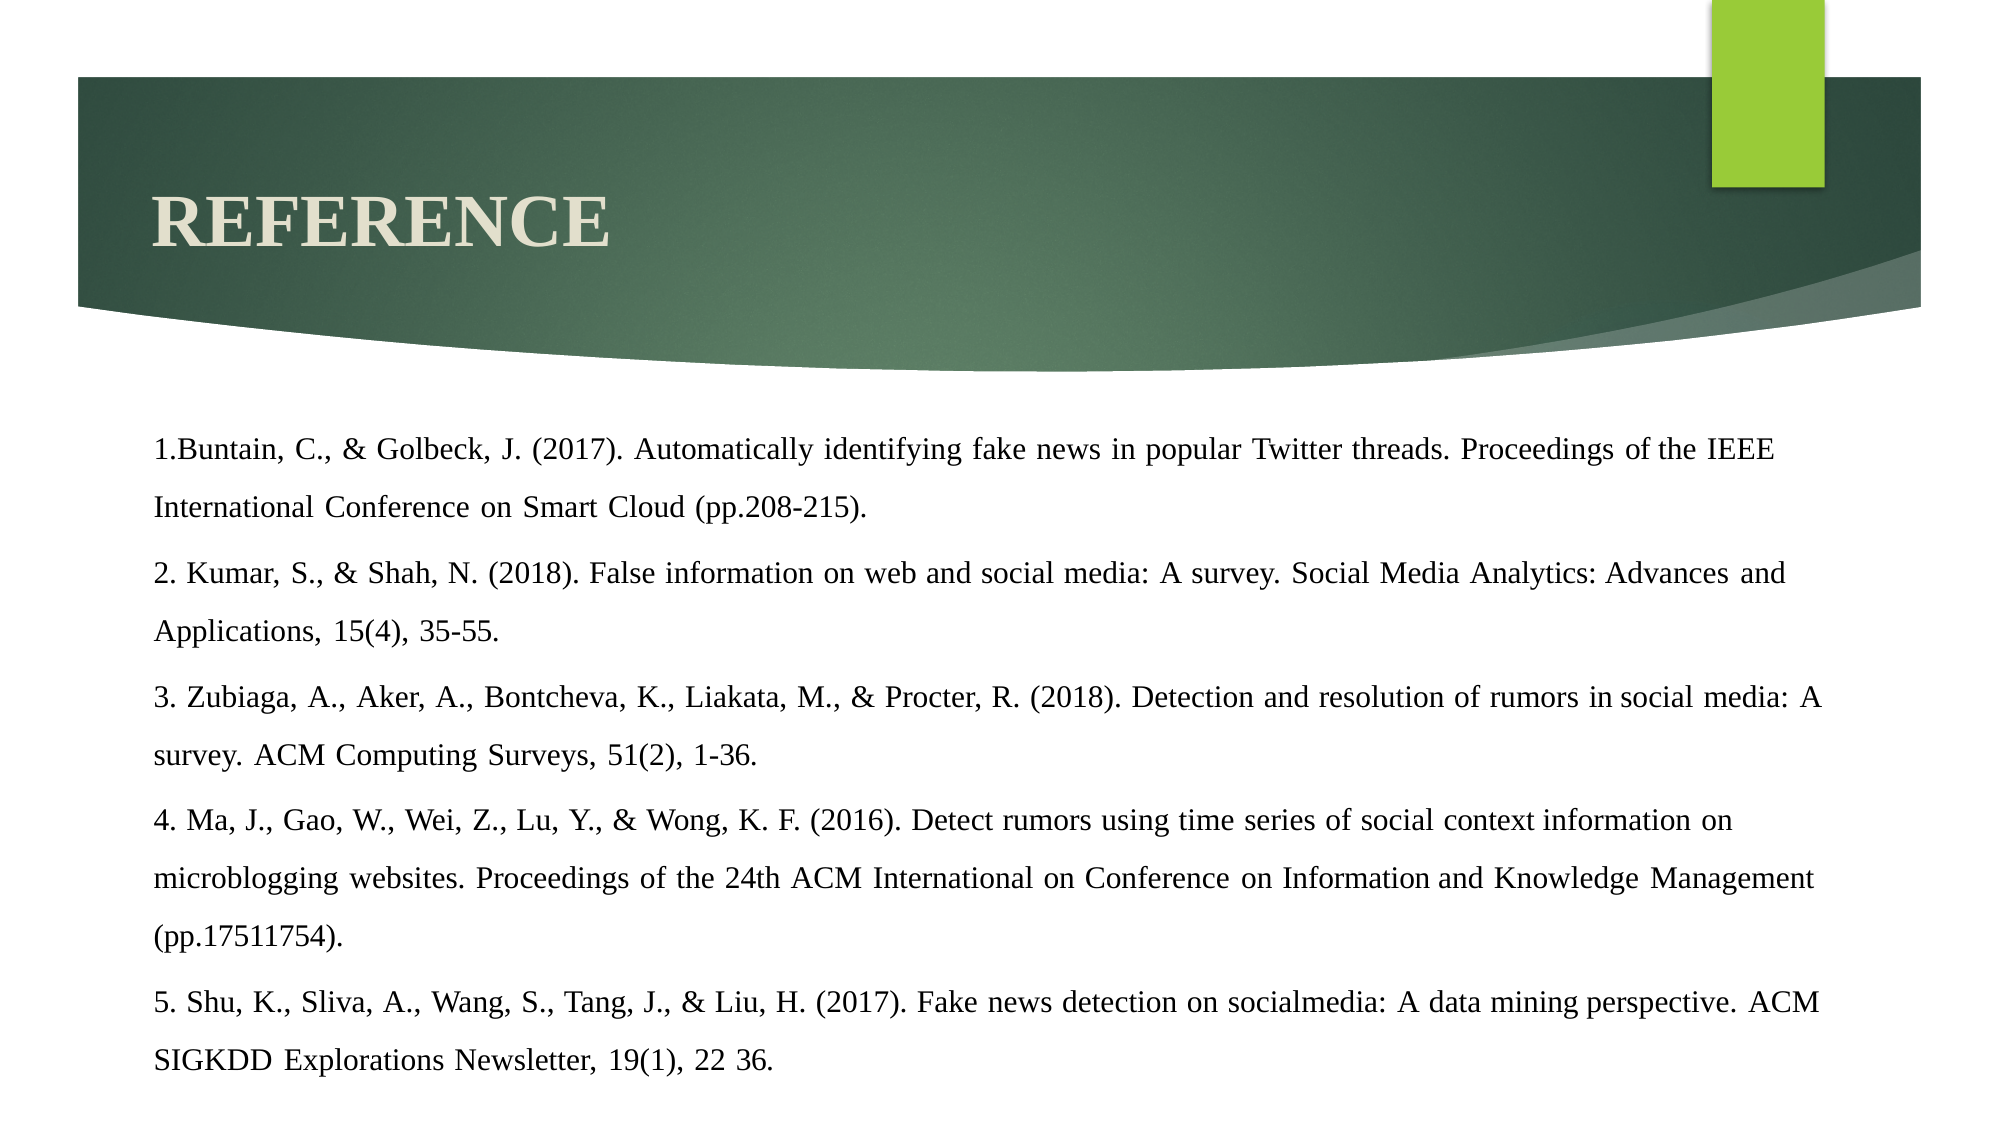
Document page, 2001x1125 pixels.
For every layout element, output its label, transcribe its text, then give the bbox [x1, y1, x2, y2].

list 1.Buntain, C., & Golbeck, J. (2017). Automatically identifying fake news in popular Twitter threads. Proceedings of the IEEE International Conference on Smart Cloud (pp.208-215). 2. Kumar, S., & Shah, N. (2018). False information on web and social media: A survey. Social Media Analytics: Advances and Applications, 15(4), 35-55. 3. Zubiaga, A., Aker, A., Bontcheva, K., Liakata, M., & Procter, R. (2018). Detection and resolution of rumors in social media: A survey. ACM Computing Surveys, 51(2), 1-36. 4. Ma, J., Gao, W., Wei, Z., Lu, Y., & Wong, K. F. (2016). Detect rumors using time series of social context information on microblogging websites. Proceedings of the 24th ACM International on Conference on Information and Knowledge Management (pp.17511754). 5. Shu, K., Sliva, A., Wang, S., Tang, J., & Liu, H. (2017). Fake news detection on socialmedia: A data mining perspective. ACM SIGKDD Explorations Newsletter, 19(1), 22 36. [136, 400, 1896, 1092]
title REFERENCE [136, 158, 1574, 275]
